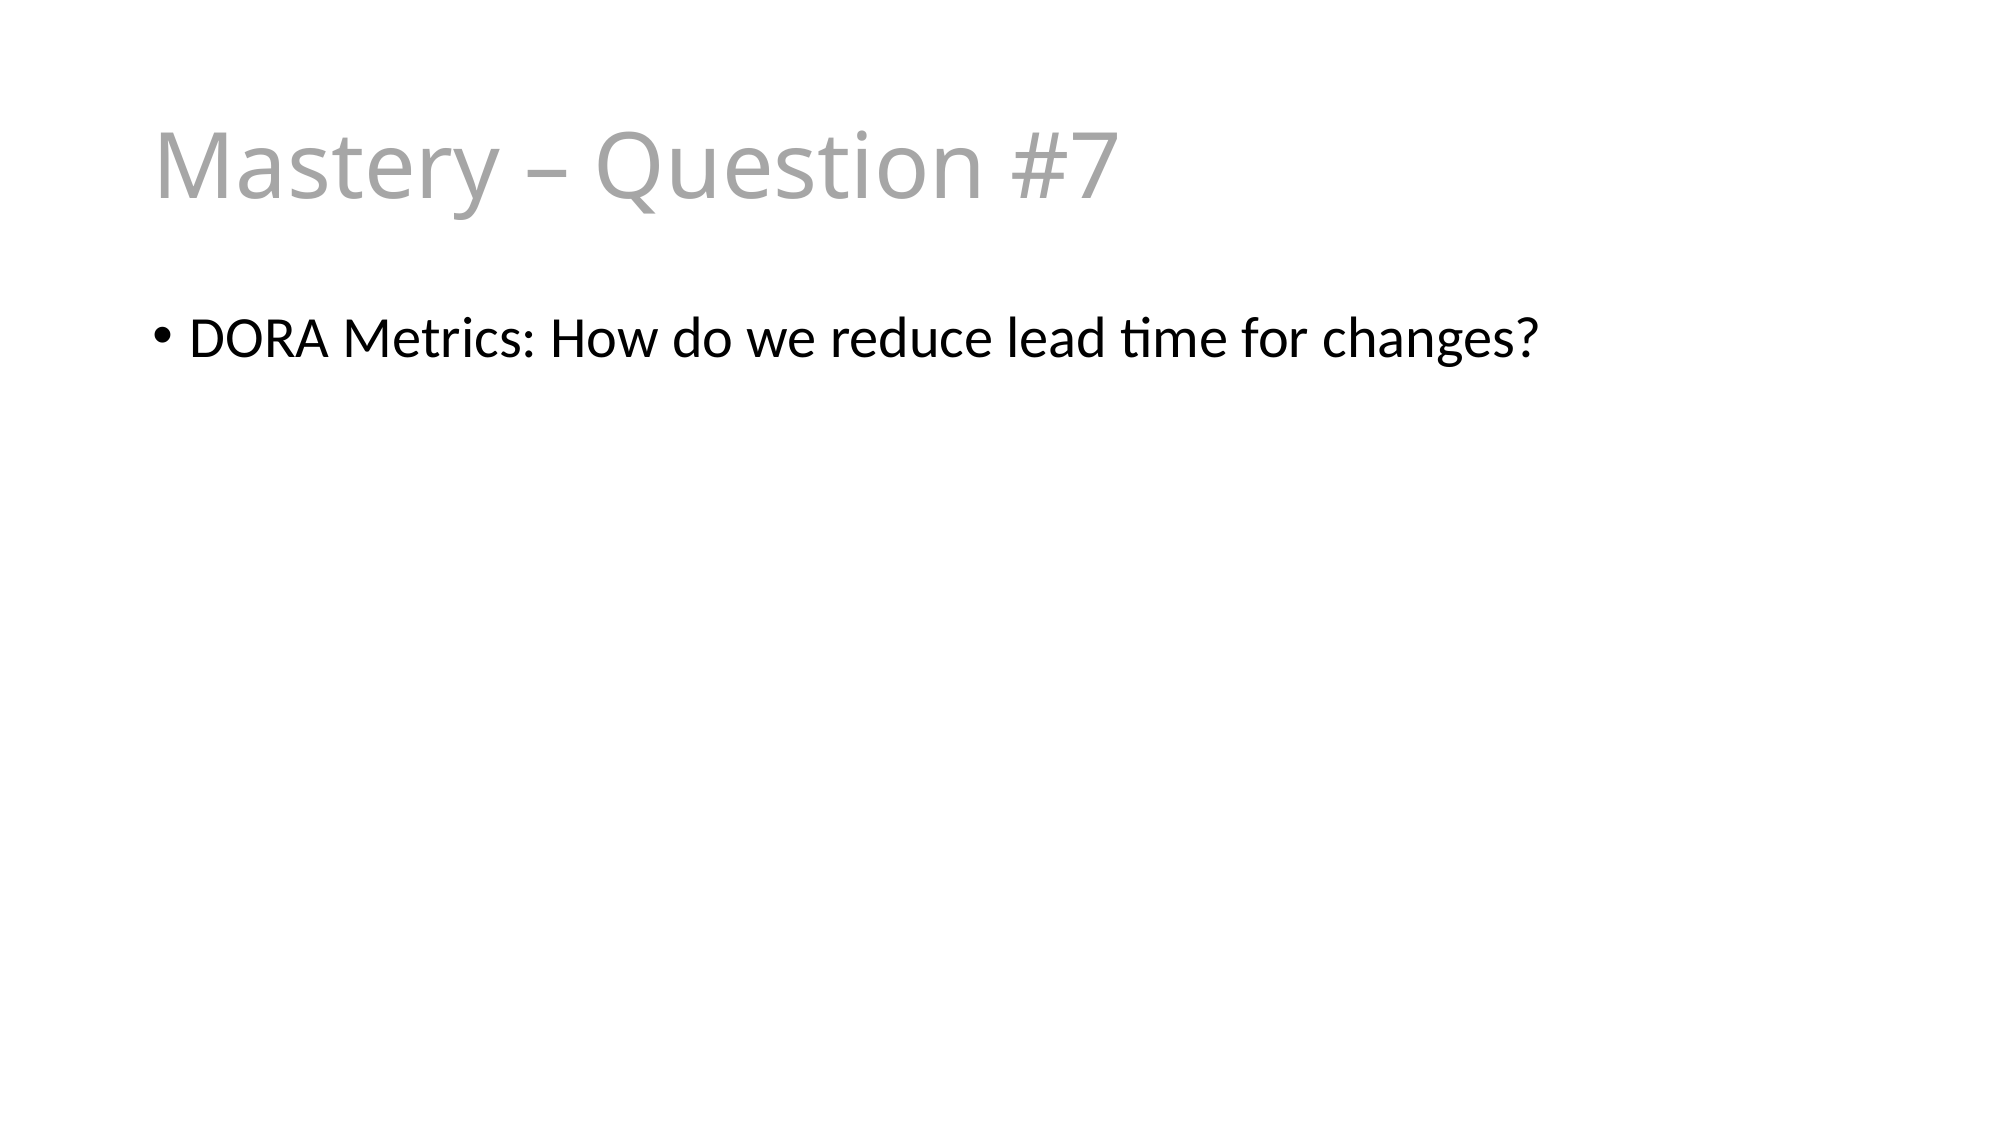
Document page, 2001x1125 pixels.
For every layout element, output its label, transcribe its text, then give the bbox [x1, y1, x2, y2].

title Mastery – Question #7 [137, 59, 1863, 278]
list DORA Metrics: How do we reduce lead time for changes? [137, 299, 1939, 1084]
